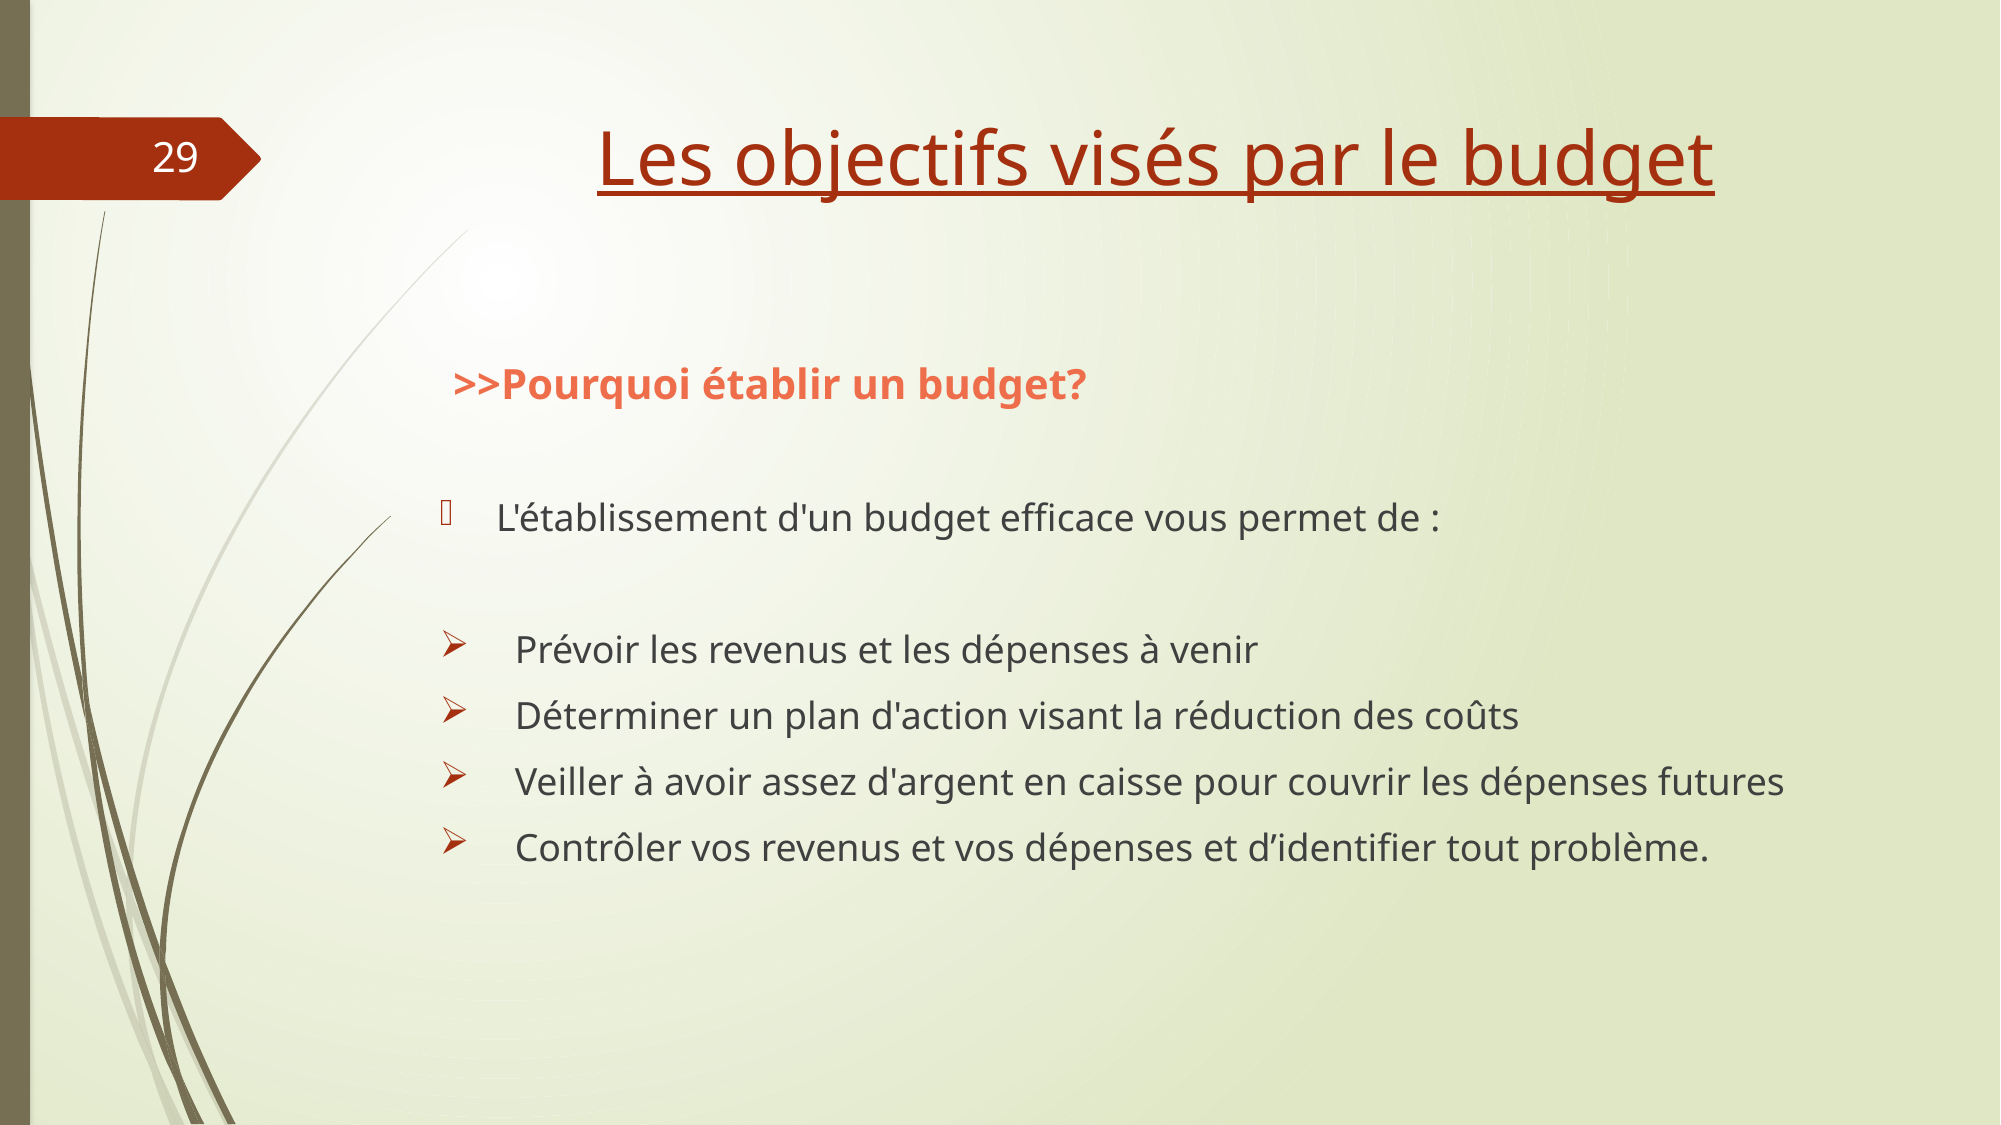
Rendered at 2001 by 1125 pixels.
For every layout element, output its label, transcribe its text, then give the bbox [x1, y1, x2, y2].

list >>Pourquoi établir un budget? L'établissement d'un budget efficace vous permet de : Prévoir les revenus et les dépenses à venir Déterminer un plan d'action visant la réduction des coûts Veiller à avoir assez d'argent en caisse pour couvrir les dépenses futures Contrôler vos revenus et vos dépenses et d’identifier tout problème. [424, 350, 1888, 970]
title Les objectifs visés par le budget [425, 102, 1888, 313]
slide_number 29 [87, 129, 216, 190]
